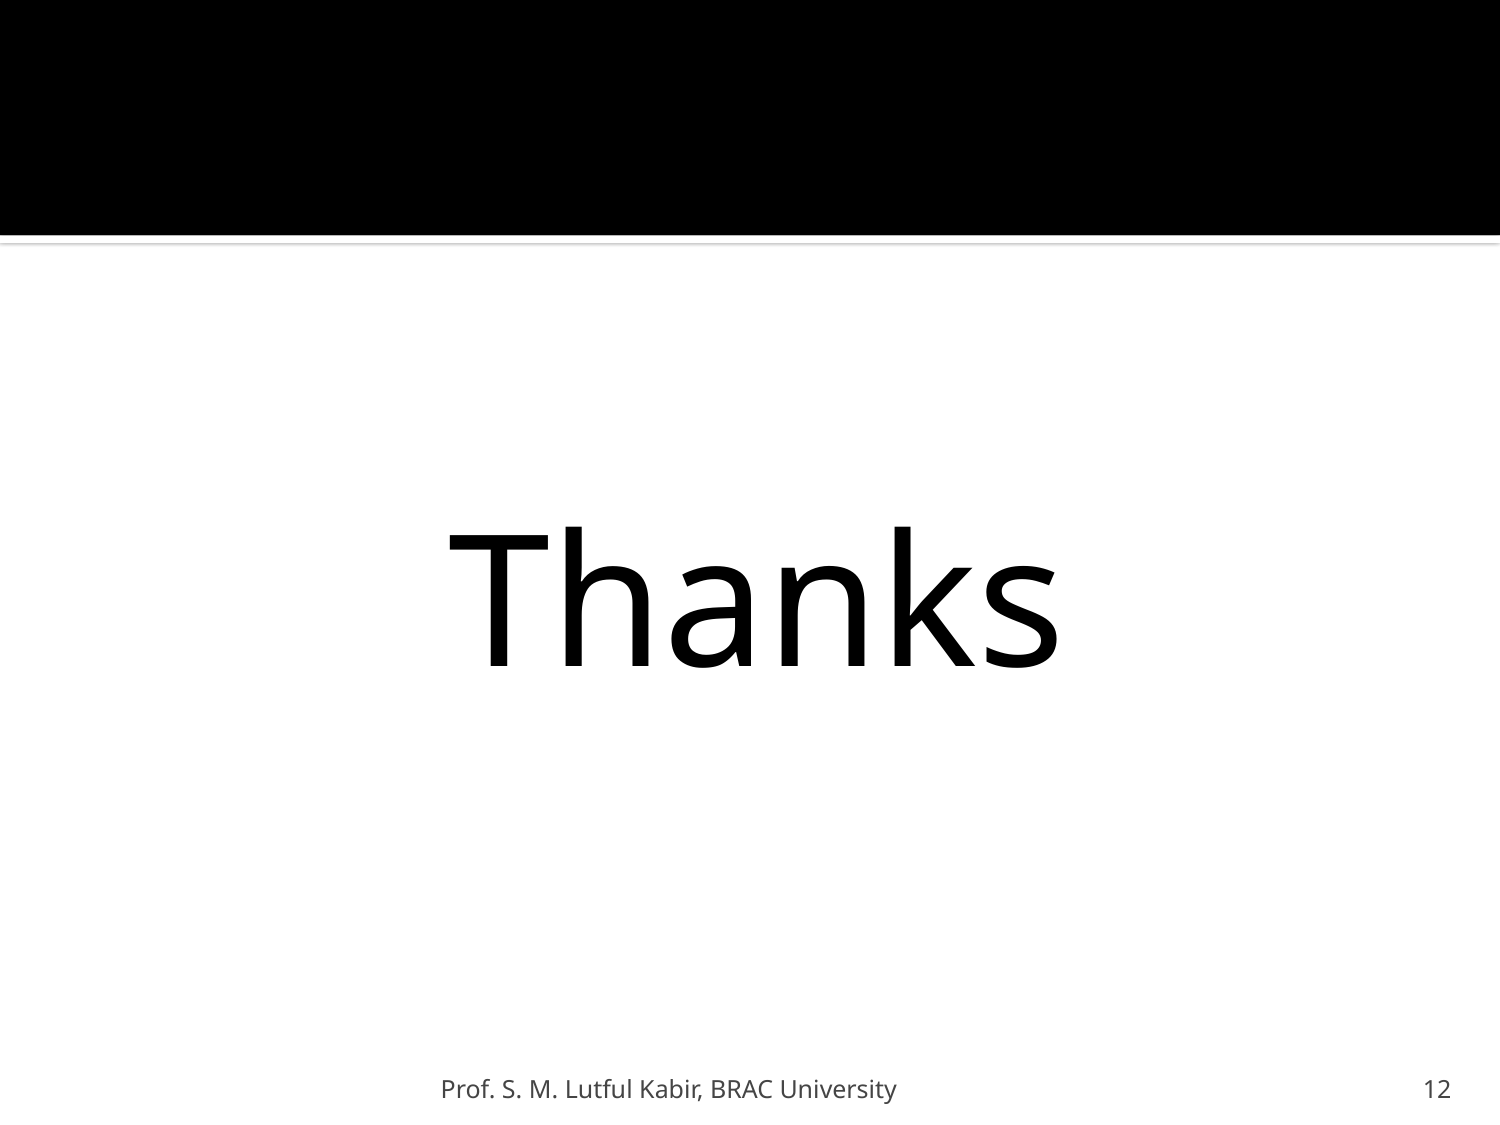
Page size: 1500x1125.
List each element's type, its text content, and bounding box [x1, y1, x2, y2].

slide_number 12 [1345, 1062, 1467, 1108]
list Thanks [75, 468, 1425, 716]
footer Prof. S. M. Lutful Kabir, BRAC University [433, 1062, 1337, 1108]
